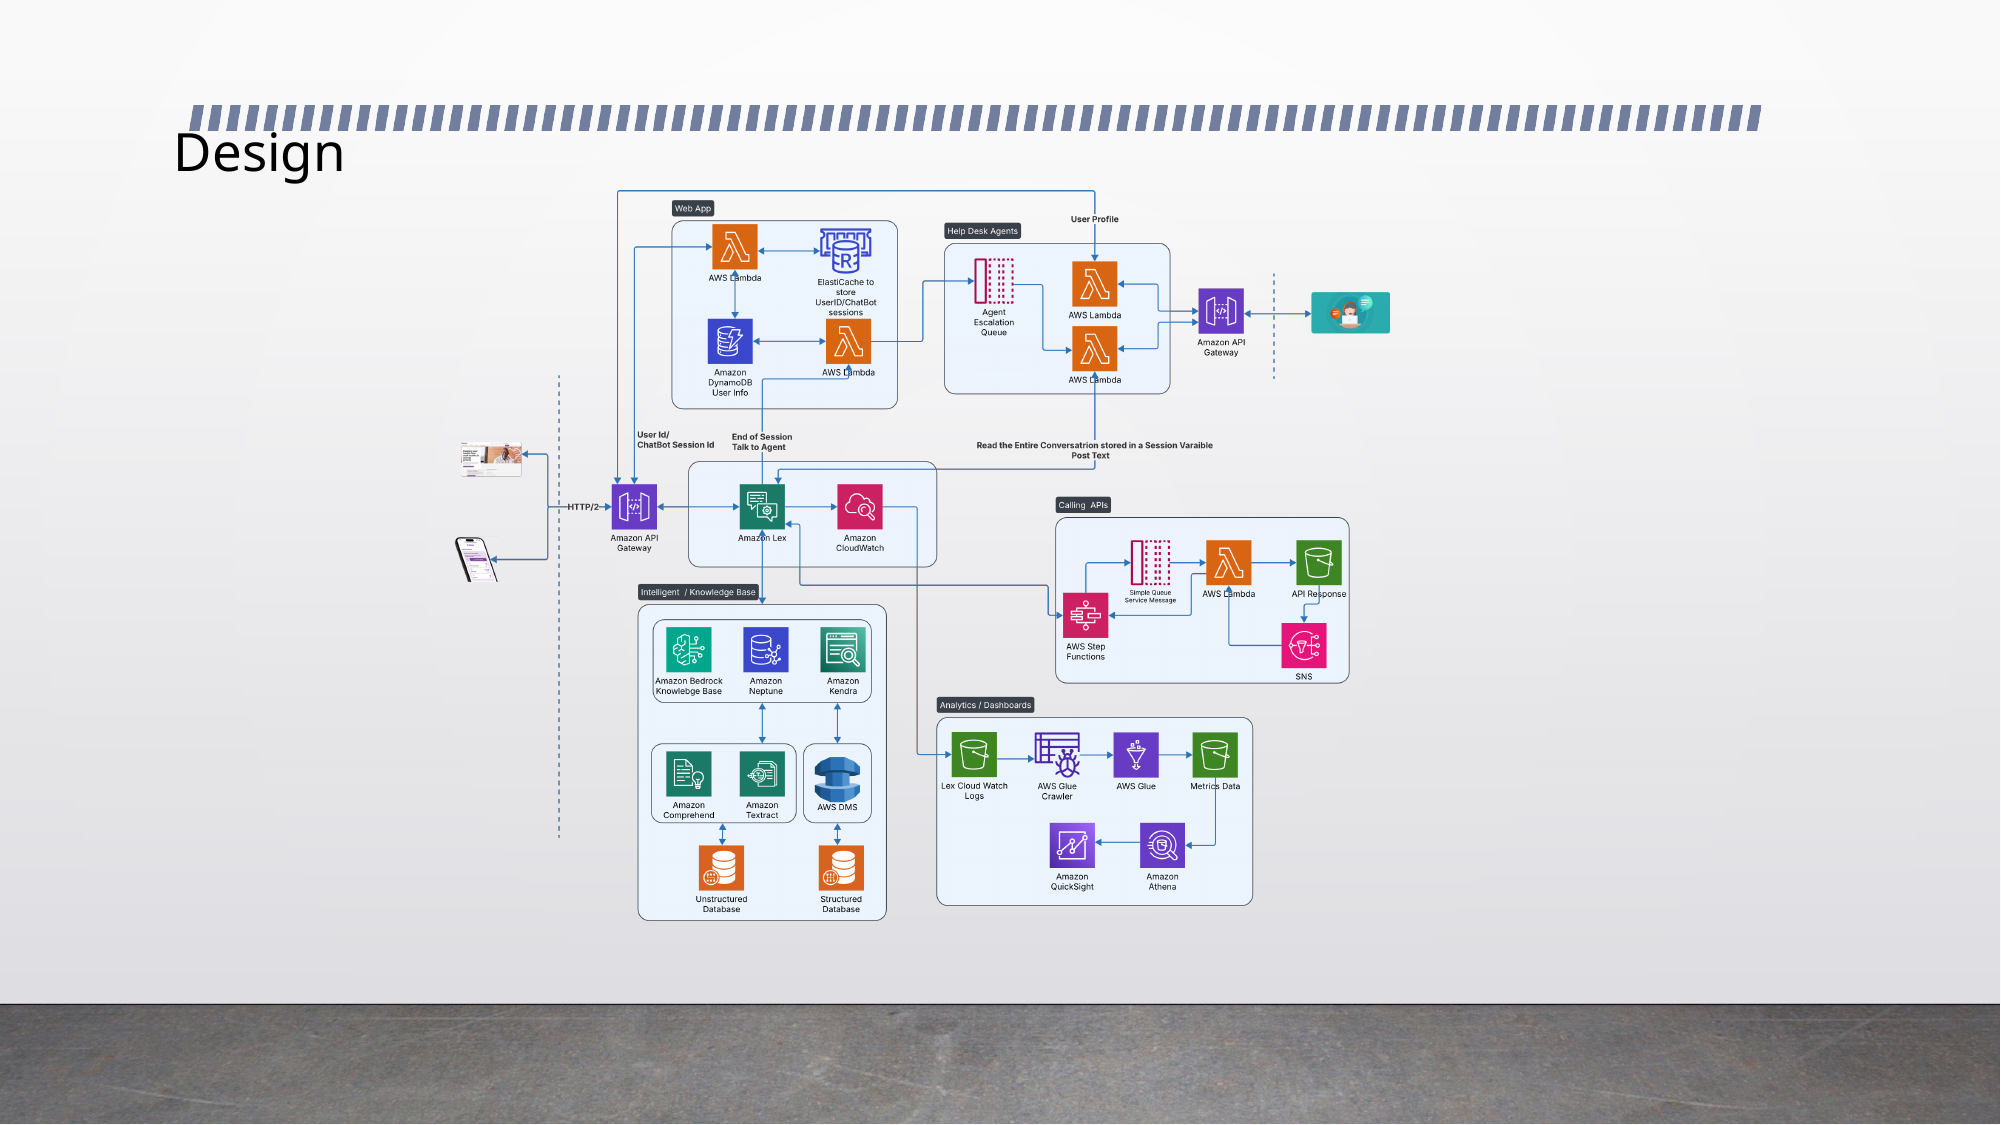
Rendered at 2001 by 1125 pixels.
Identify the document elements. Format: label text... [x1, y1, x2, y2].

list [446, 190, 1390, 922]
picture [0, 1004, 2000, 1124]
title Design [158, 118, 1716, 191]
